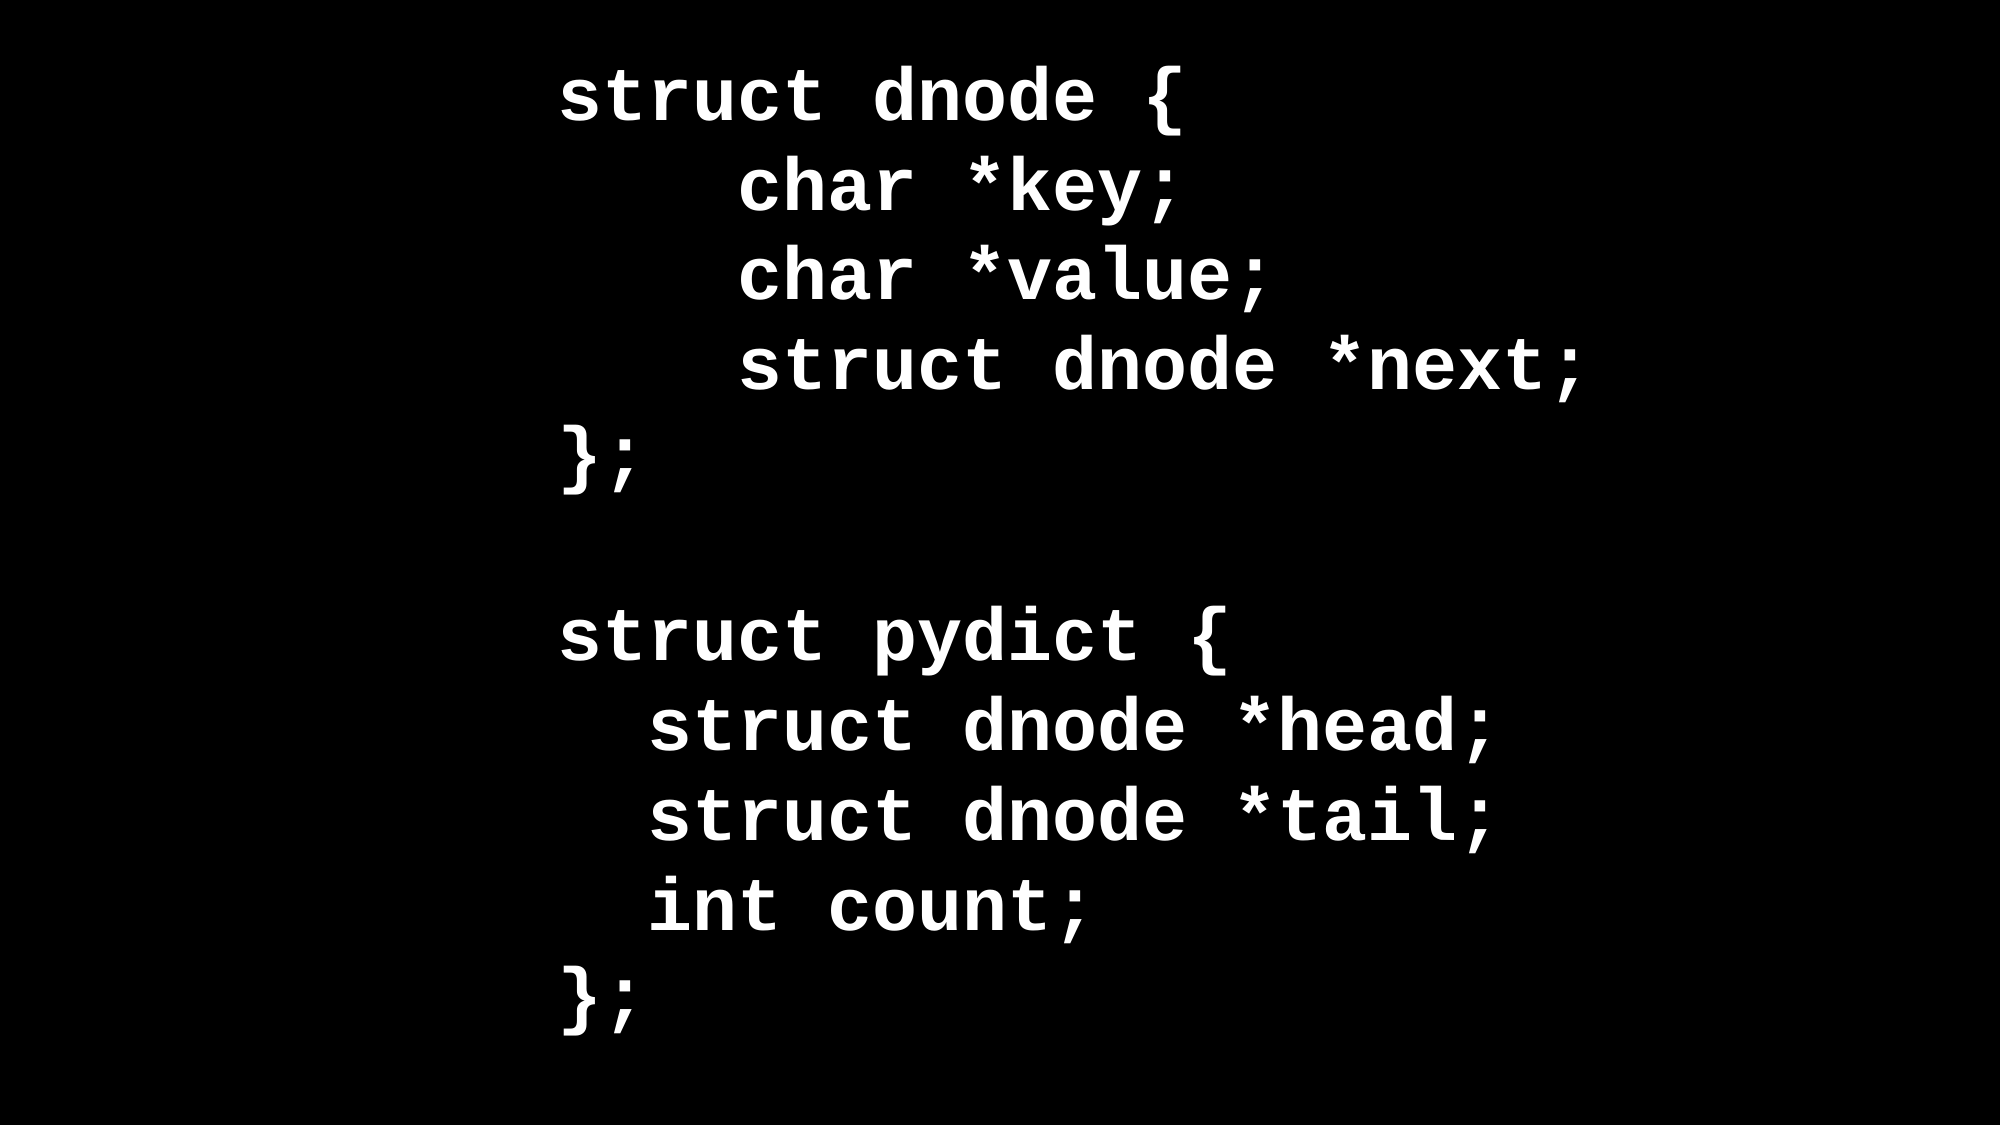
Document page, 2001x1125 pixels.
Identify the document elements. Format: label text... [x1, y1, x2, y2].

text_box struct dnode { char *key; char *value; struct dnode *next; }; struct pydict { struct dnode *head; struct dnode *tail; int count; }; [542, 37, 1608, 1043]
